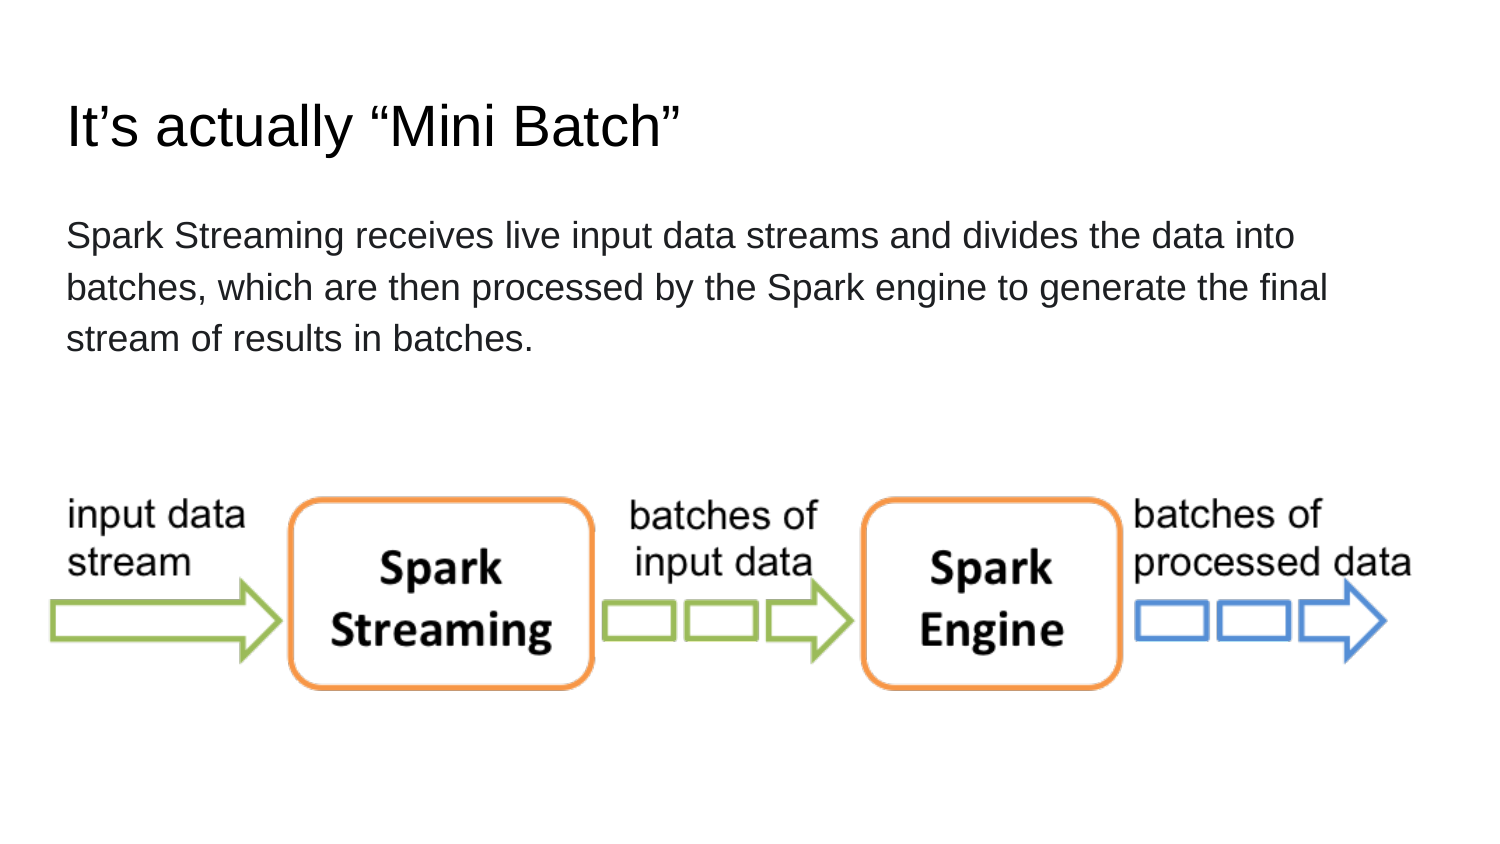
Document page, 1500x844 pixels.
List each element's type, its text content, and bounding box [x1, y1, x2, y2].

list Spark Streaming receives live input data streams and divides the data into batches, which are then processed by the Spark engine to generate the final stream of results in batches. [51, 189, 1449, 413]
picture [0, 414, 1500, 750]
title It’s actually “Mini Batch” [51, 72, 1449, 167]
